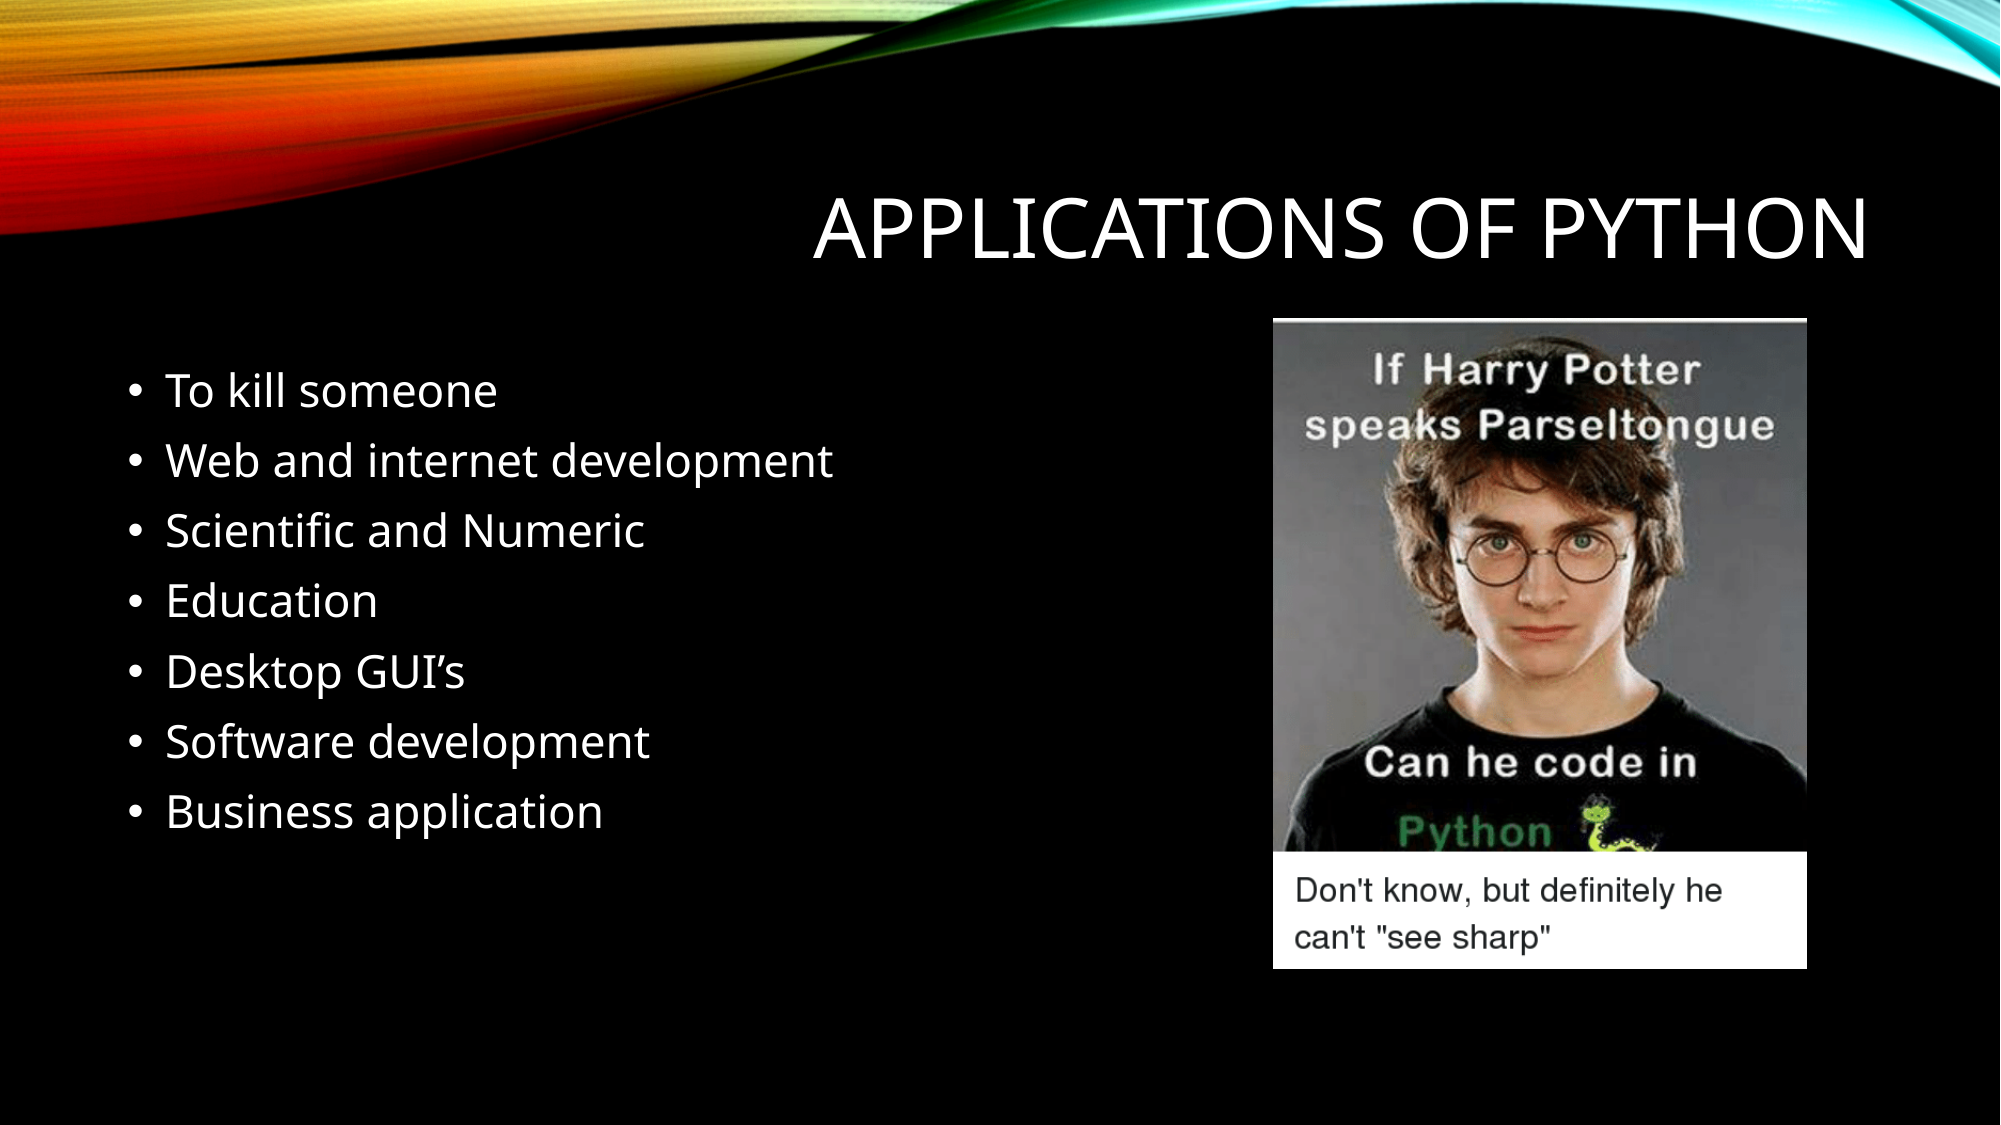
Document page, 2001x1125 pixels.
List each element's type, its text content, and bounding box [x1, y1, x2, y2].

title Applications of python [474, 125, 1888, 338]
list To kill someone Web and internet development Scientific and Numeric Education Desktop GUI’s Software development Business application [112, 360, 1888, 1021]
picture [1273, 317, 1807, 969]
picture [0, 0, 2000, 237]
